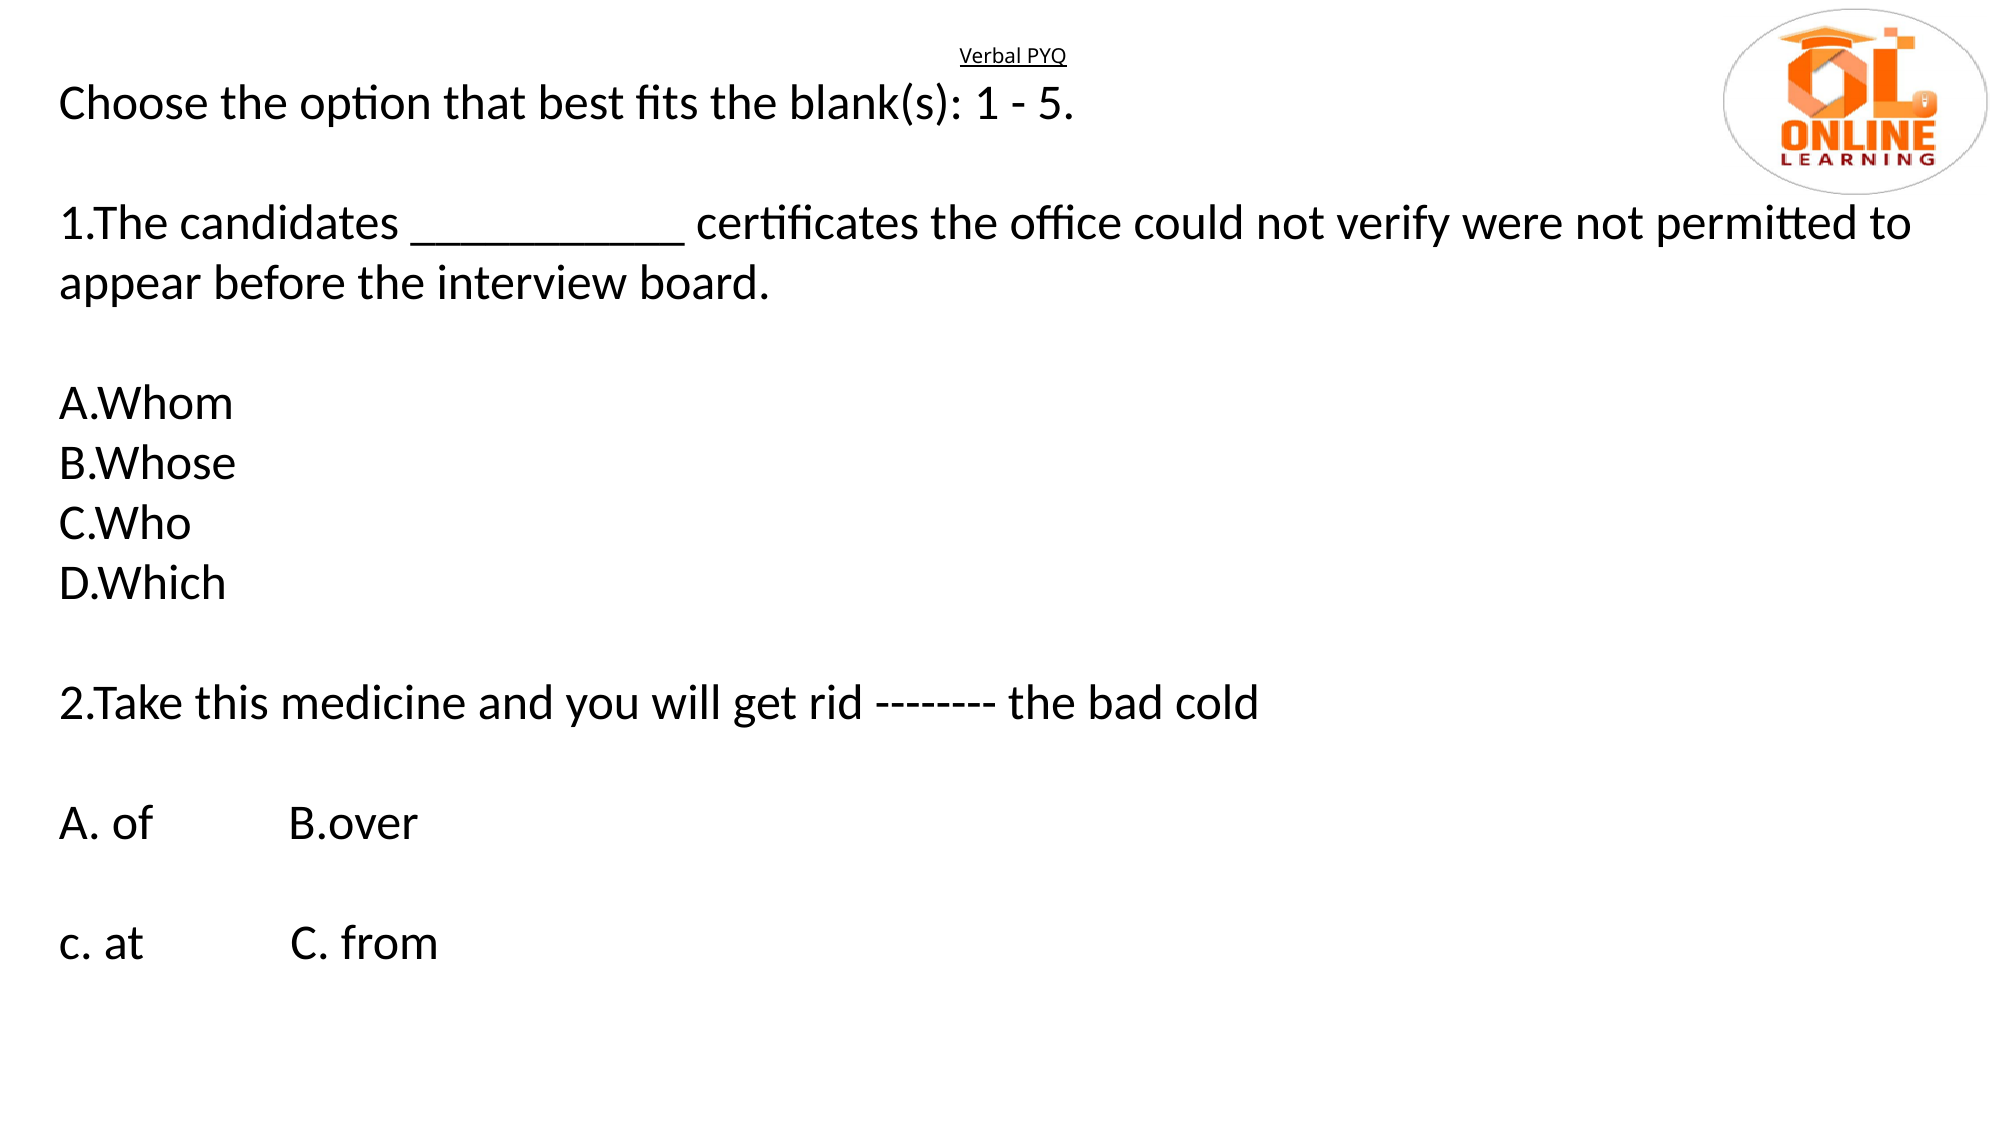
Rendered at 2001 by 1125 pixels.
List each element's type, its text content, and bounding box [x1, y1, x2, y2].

title Verbal PYQ [164, 15, 1712, 62]
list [1712, 0, 2000, 201]
text_box Choose the option that best fits the blank(s): 1 - 5. 1.The candidates ___________ certificates the office could not verify were not permitted to appear before the interview board. A.Whom B.Whose C.Who D.Which 2.Take this medicine and you will get rid -------- the bad cold A. of B.over c. at C. from [44, 62, 1956, 1125]
